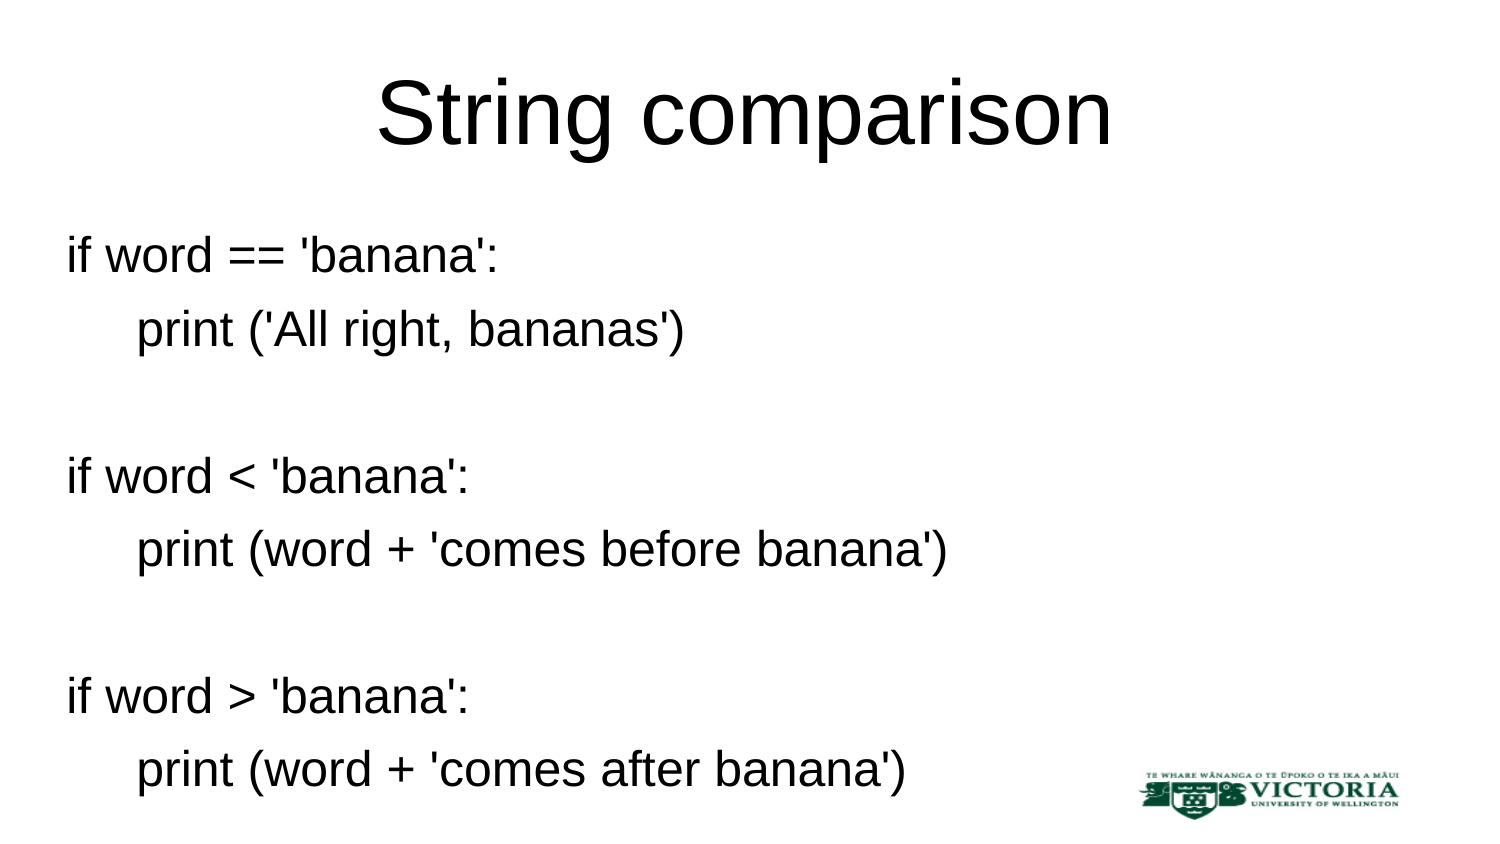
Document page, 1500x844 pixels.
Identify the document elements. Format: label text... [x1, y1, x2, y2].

picture [1113, 753, 1425, 834]
title String comparison [61, 44, 1430, 185]
list if word == 'banana': print ('All right, bananas') if word < 'banana': print (word + 'comes before banana') if word > 'banana': print (word + 'comes after banana') [51, 220, 1341, 793]
